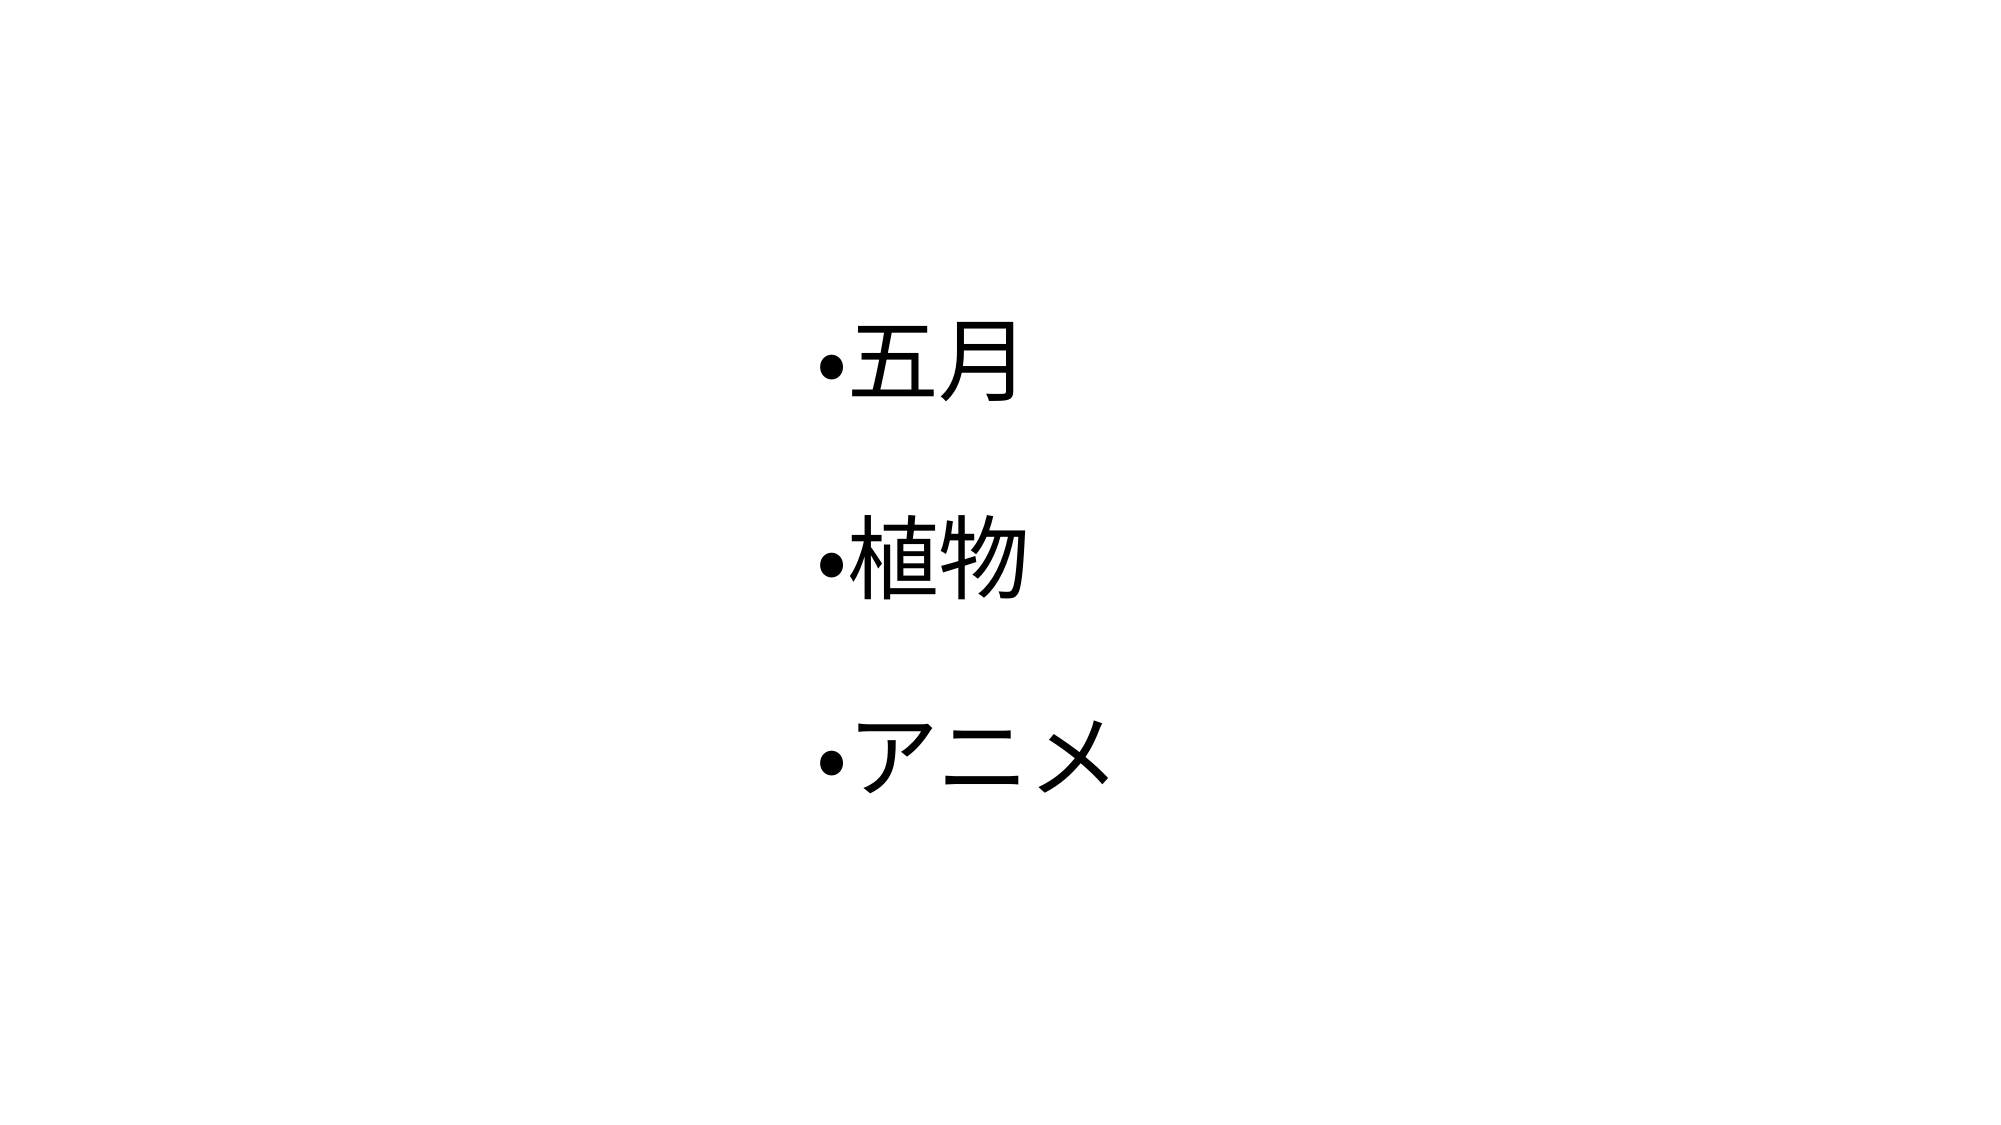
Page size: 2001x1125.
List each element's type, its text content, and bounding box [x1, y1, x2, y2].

title ・五月 ・植物 ・アニメ [801, 302, 1199, 823]
